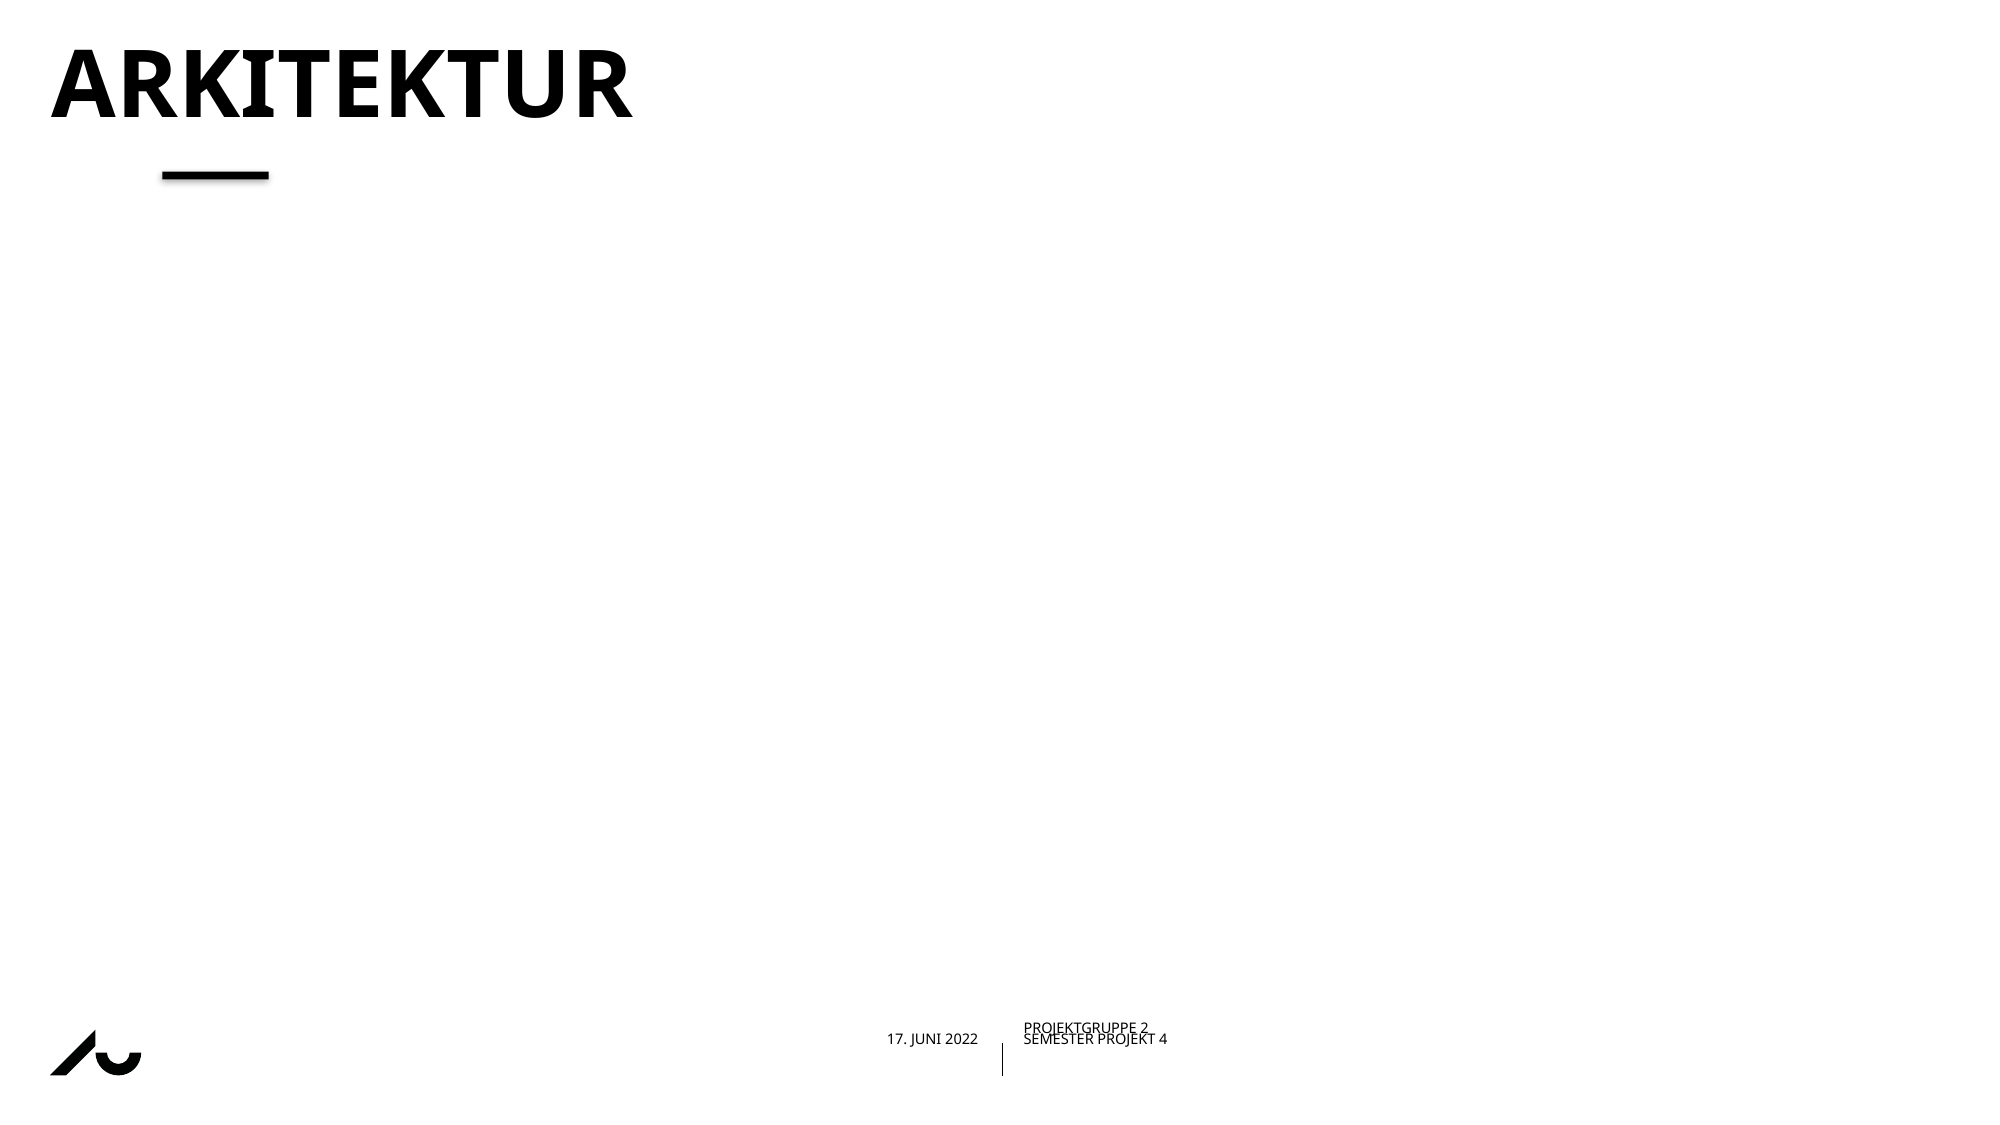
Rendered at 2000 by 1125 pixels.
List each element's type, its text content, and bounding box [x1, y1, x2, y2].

title Arkitektur [51, 37, 1948, 162]
